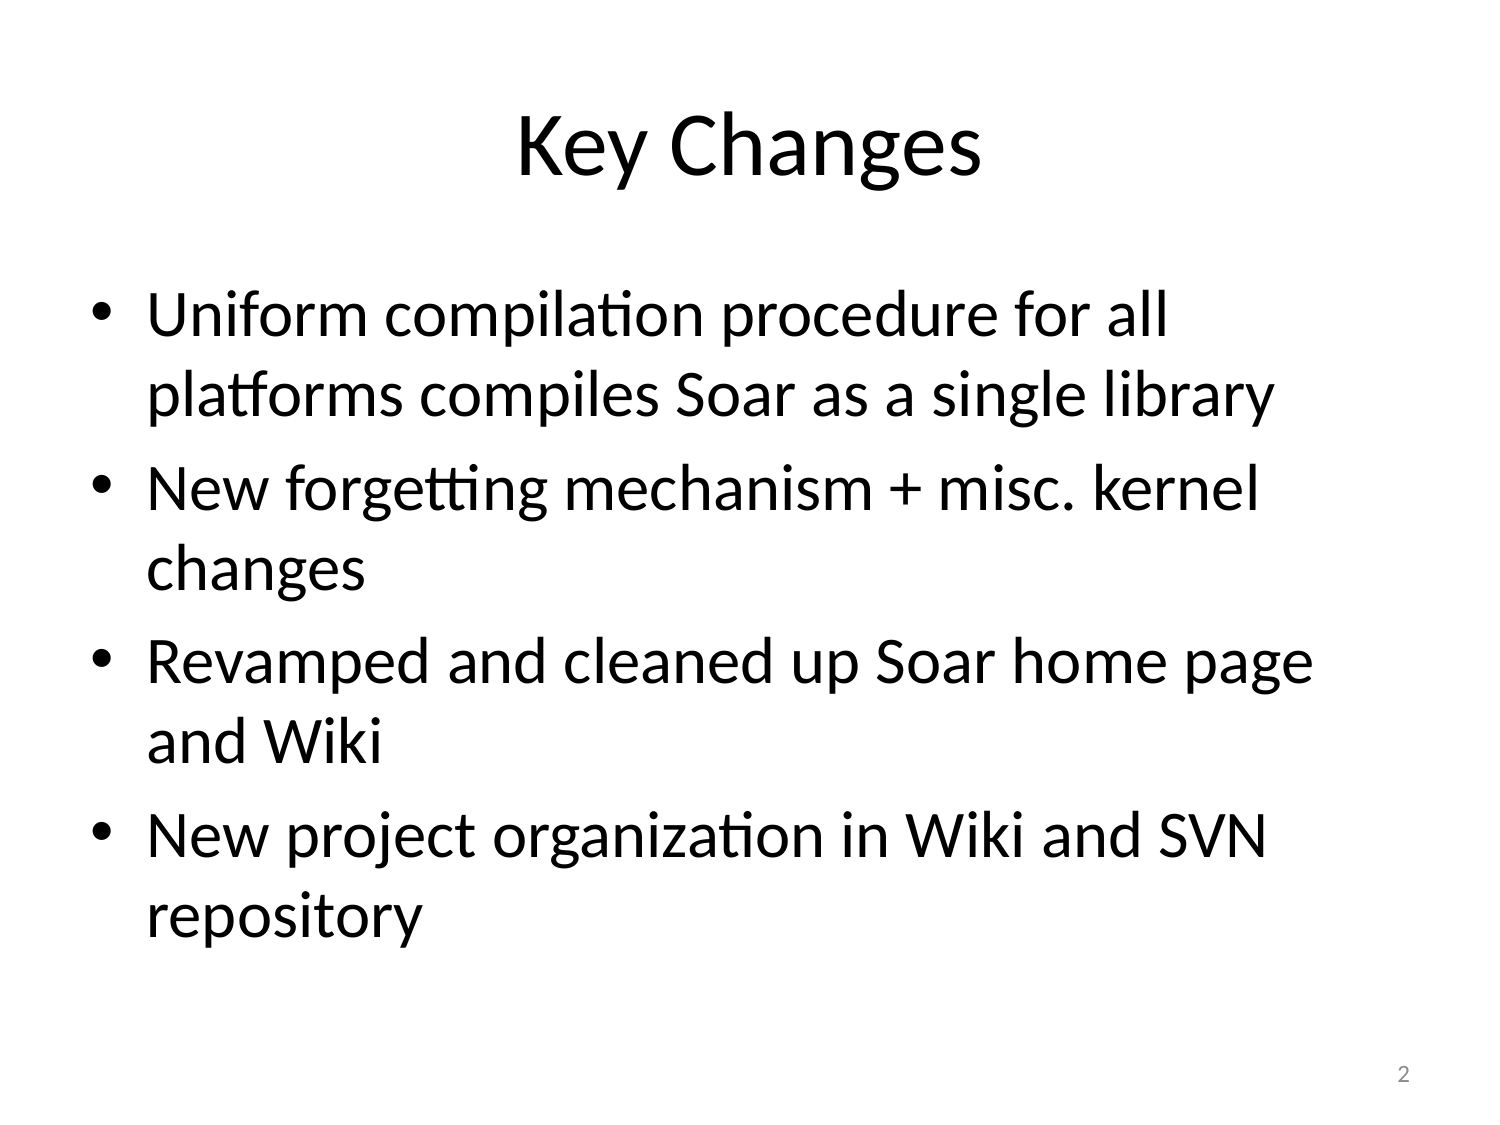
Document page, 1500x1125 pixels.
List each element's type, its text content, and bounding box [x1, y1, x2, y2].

title Key Changes [75, 45, 1425, 233]
slide_number 2 [1074, 1042, 1425, 1103]
list Uniform compilation procedure for all platforms compiles Soar as a single library New forgetting mechanism + misc. kernel changes Revamped and cleaned up Soar home page and Wiki New project organization in Wiki and SVN repository [75, 262, 1425, 1005]
